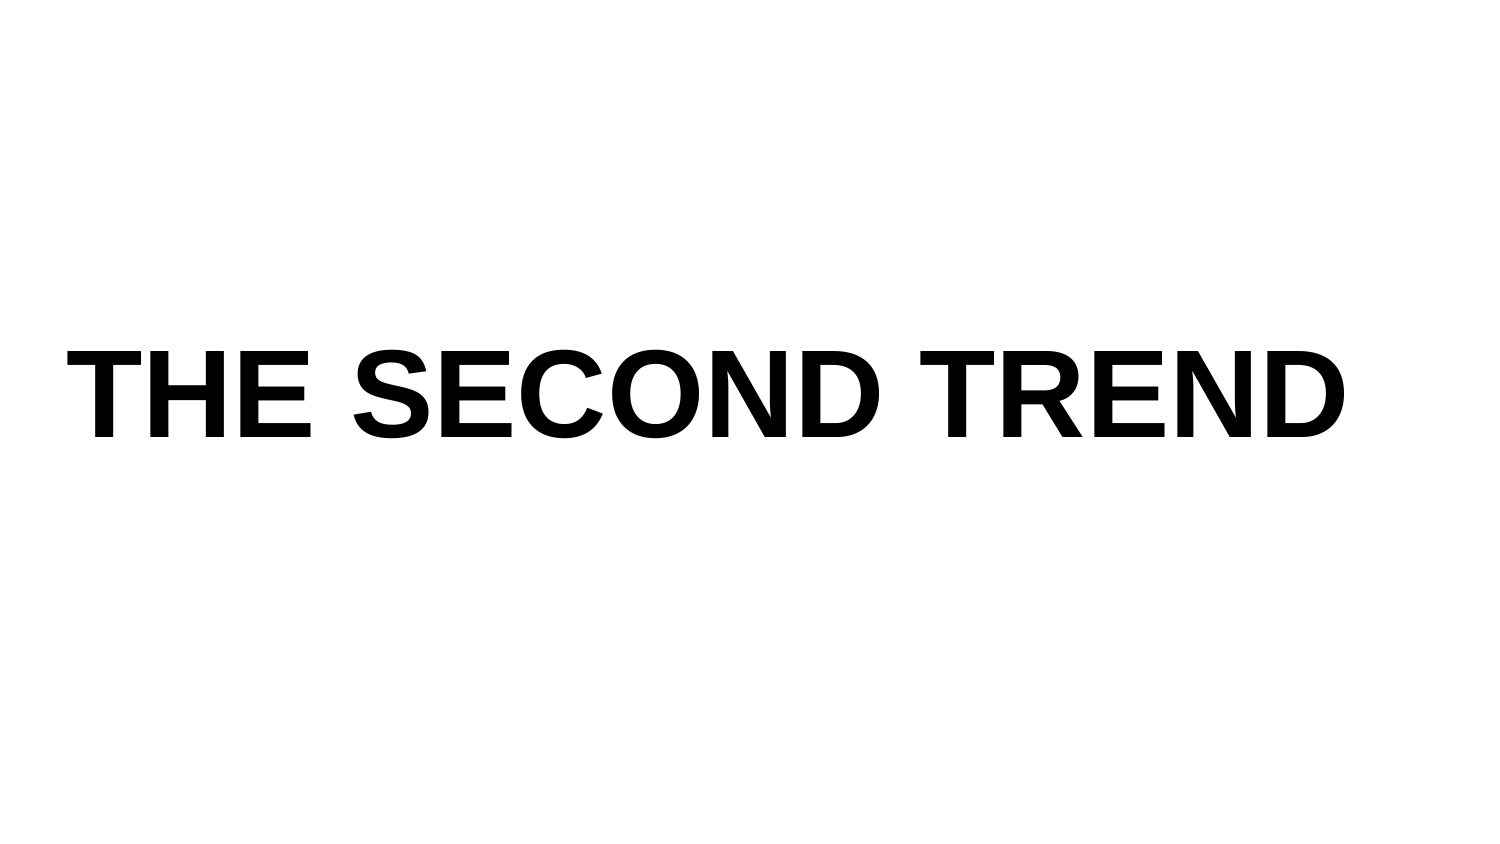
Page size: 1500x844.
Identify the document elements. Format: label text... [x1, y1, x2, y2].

title THE SECOND TREND [51, 297, 1449, 392]
